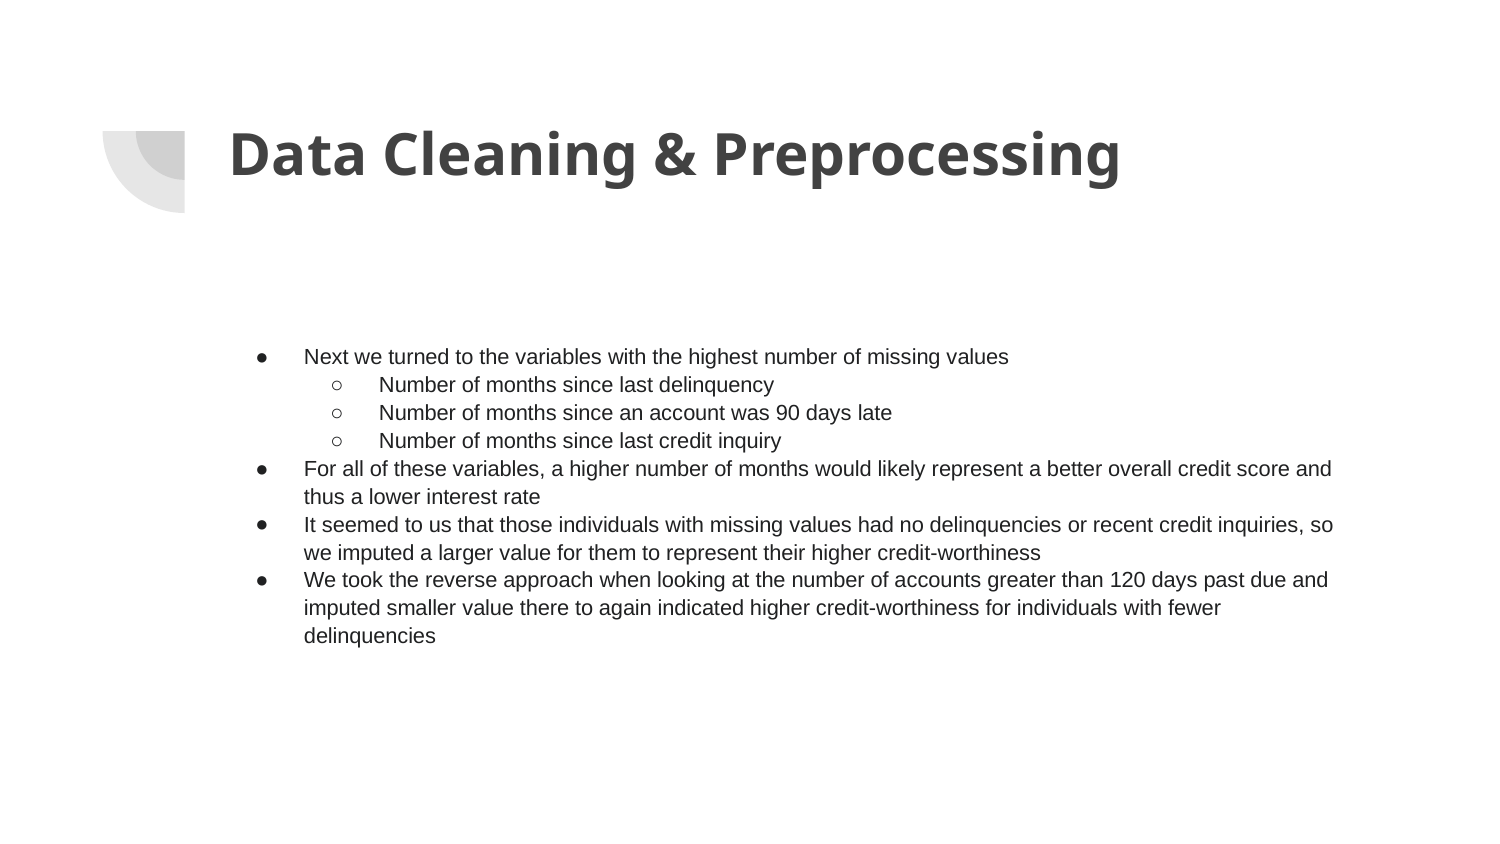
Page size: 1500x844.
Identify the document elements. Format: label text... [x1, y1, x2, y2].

list Next we turned to the variables with the highest number of missing values Number of months since last delinquency Number of months since an account was 90 days late Number of months since last credit inquiry For all of these variables, a higher number of months would likely represent a better overall credit score and thus a lower interest rate It seemed to us that those individuals with missing values had no delinquencies or recent credit inquiries, so we imputed a larger value for them to represent their higher credit-worthiness We took the reverse approach when looking at the number of accounts greater than 120 days past due and imputed smaller value there to again indicated higher credit-worthiness for individuals with fewer delinquencies [213, 326, 1368, 744]
title Data Cleaning & Preprocessing [213, 98, 1368, 263]
